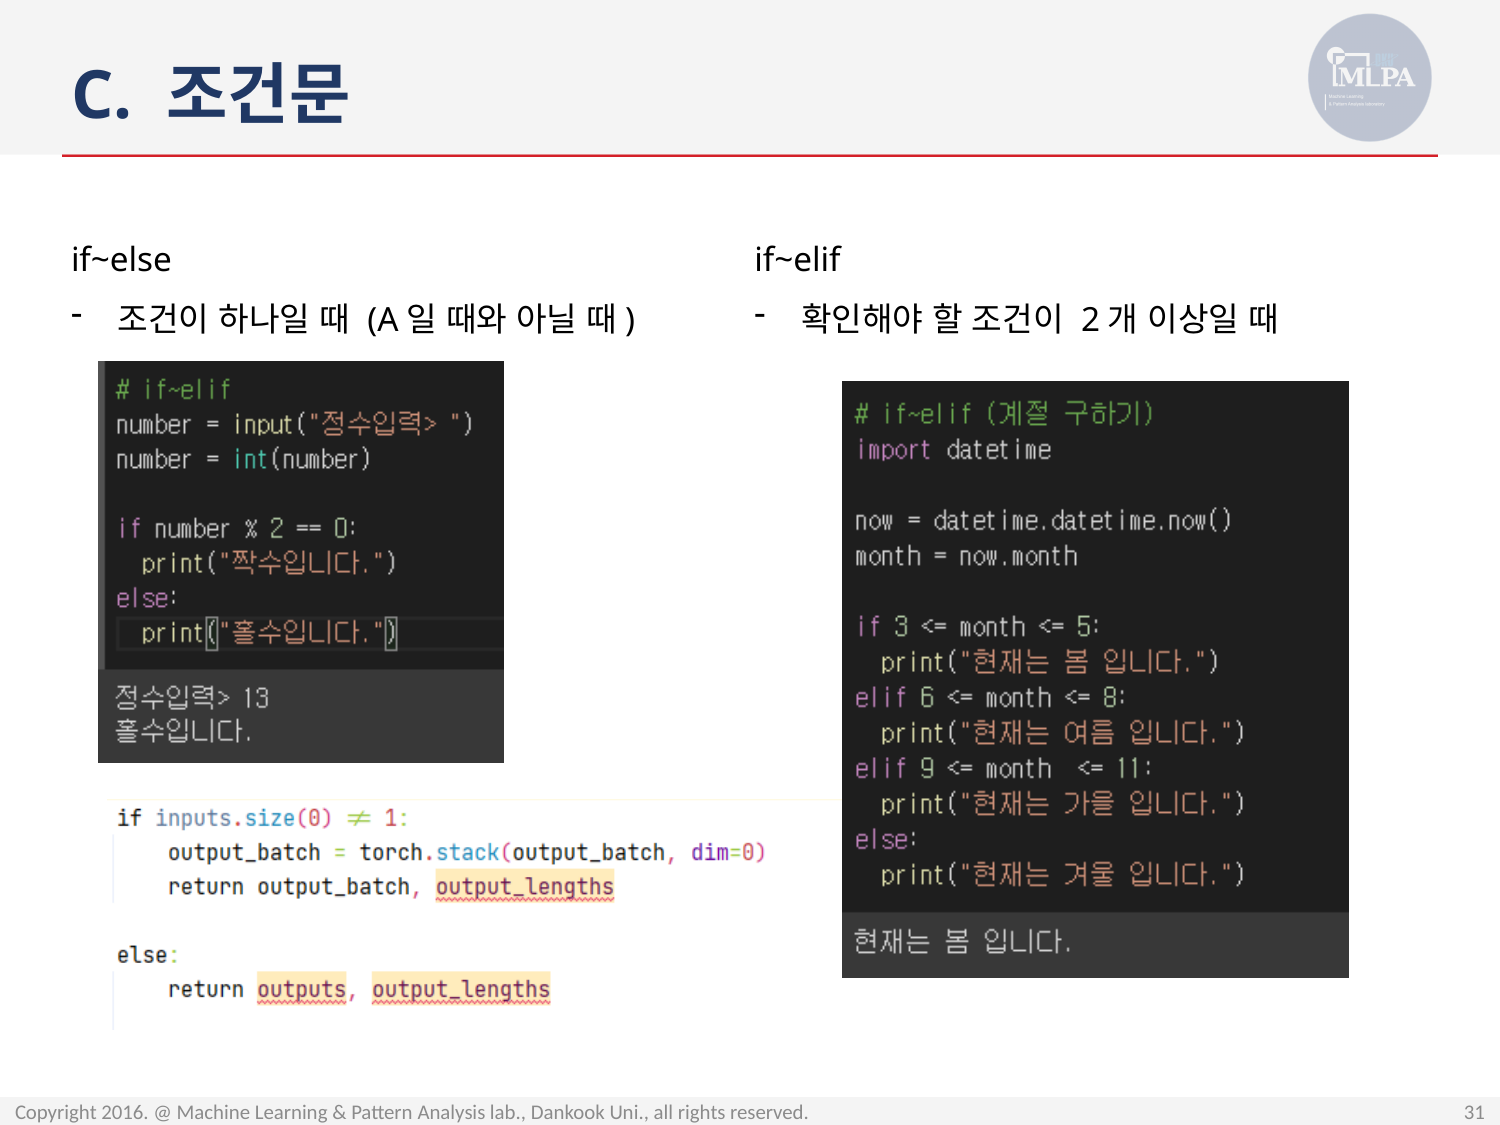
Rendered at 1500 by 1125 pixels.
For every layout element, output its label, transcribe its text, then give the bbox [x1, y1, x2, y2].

text_box if~elif 확인해야 할 조건이 2개 이상일 때 [739, 210, 1363, 525]
slide_number 31 [1420, 1097, 1500, 1125]
title C. 조건문 [56, 30, 1253, 163]
text_box if~else 조건이 하나일 때 (A일 때와 아닐 때) [56, 210, 680, 525]
picture [106, 381, 1349, 1030]
picture [98, 361, 504, 763]
footer Copyright 2016. @ Machine Learning & Pattern Analysis lab., Dankook Uni., all rights reserved. [0, 1097, 1107, 1125]
